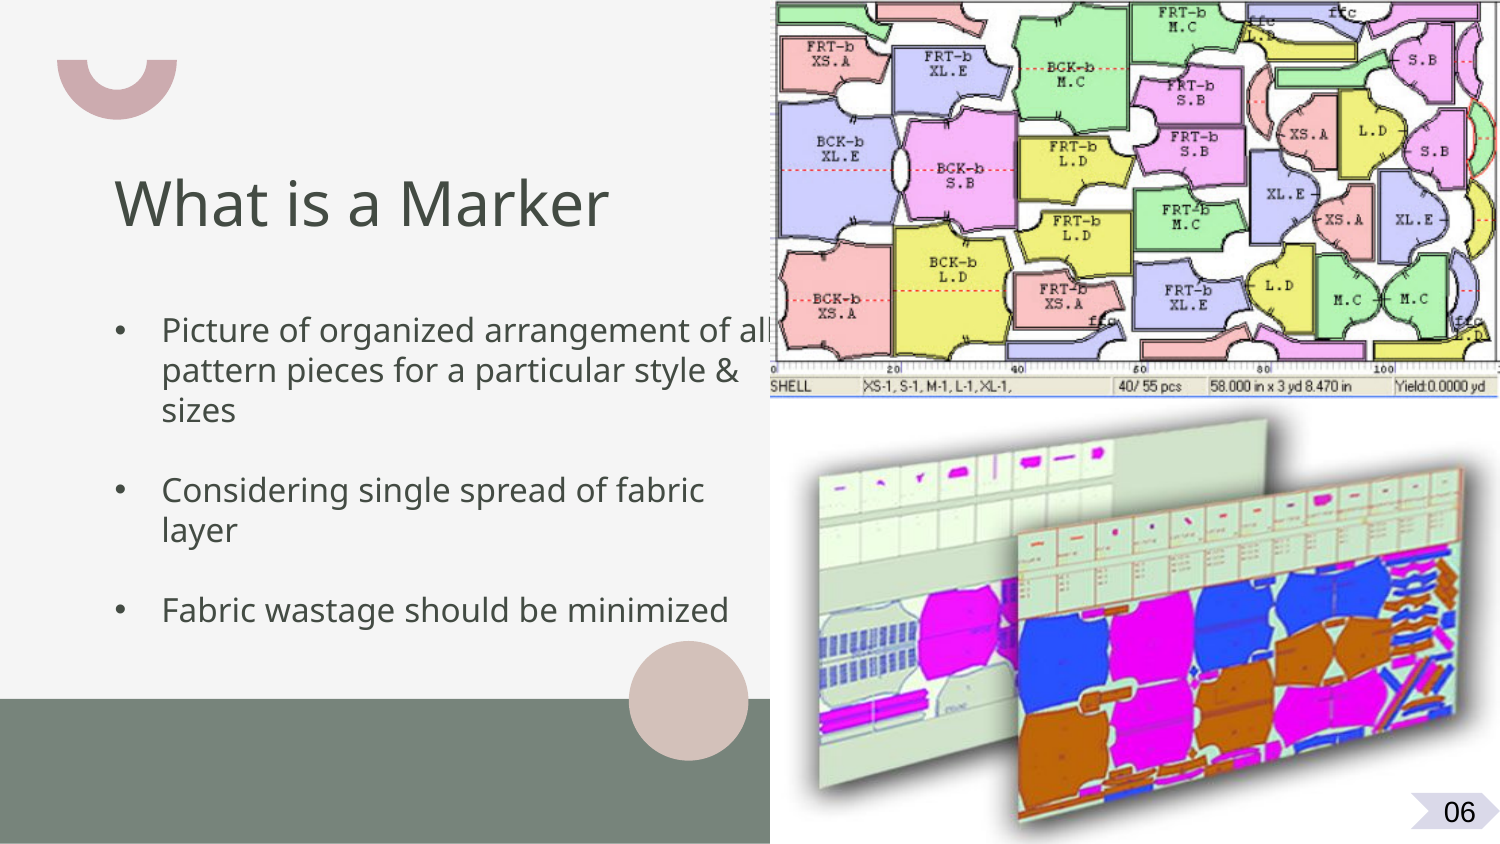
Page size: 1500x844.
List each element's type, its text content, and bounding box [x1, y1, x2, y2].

title What is a Marker [99, 160, 764, 255]
text_box [57, 59, 177, 120]
picture [769, 0, 1500, 844]
subtitle Picture of organized arrangement of all pattern pieces for a particular style & sizes Considering single spread of fabric layer Fabric wastage should be minimized [99, 294, 764, 625]
text_box [628, 640, 749, 761]
